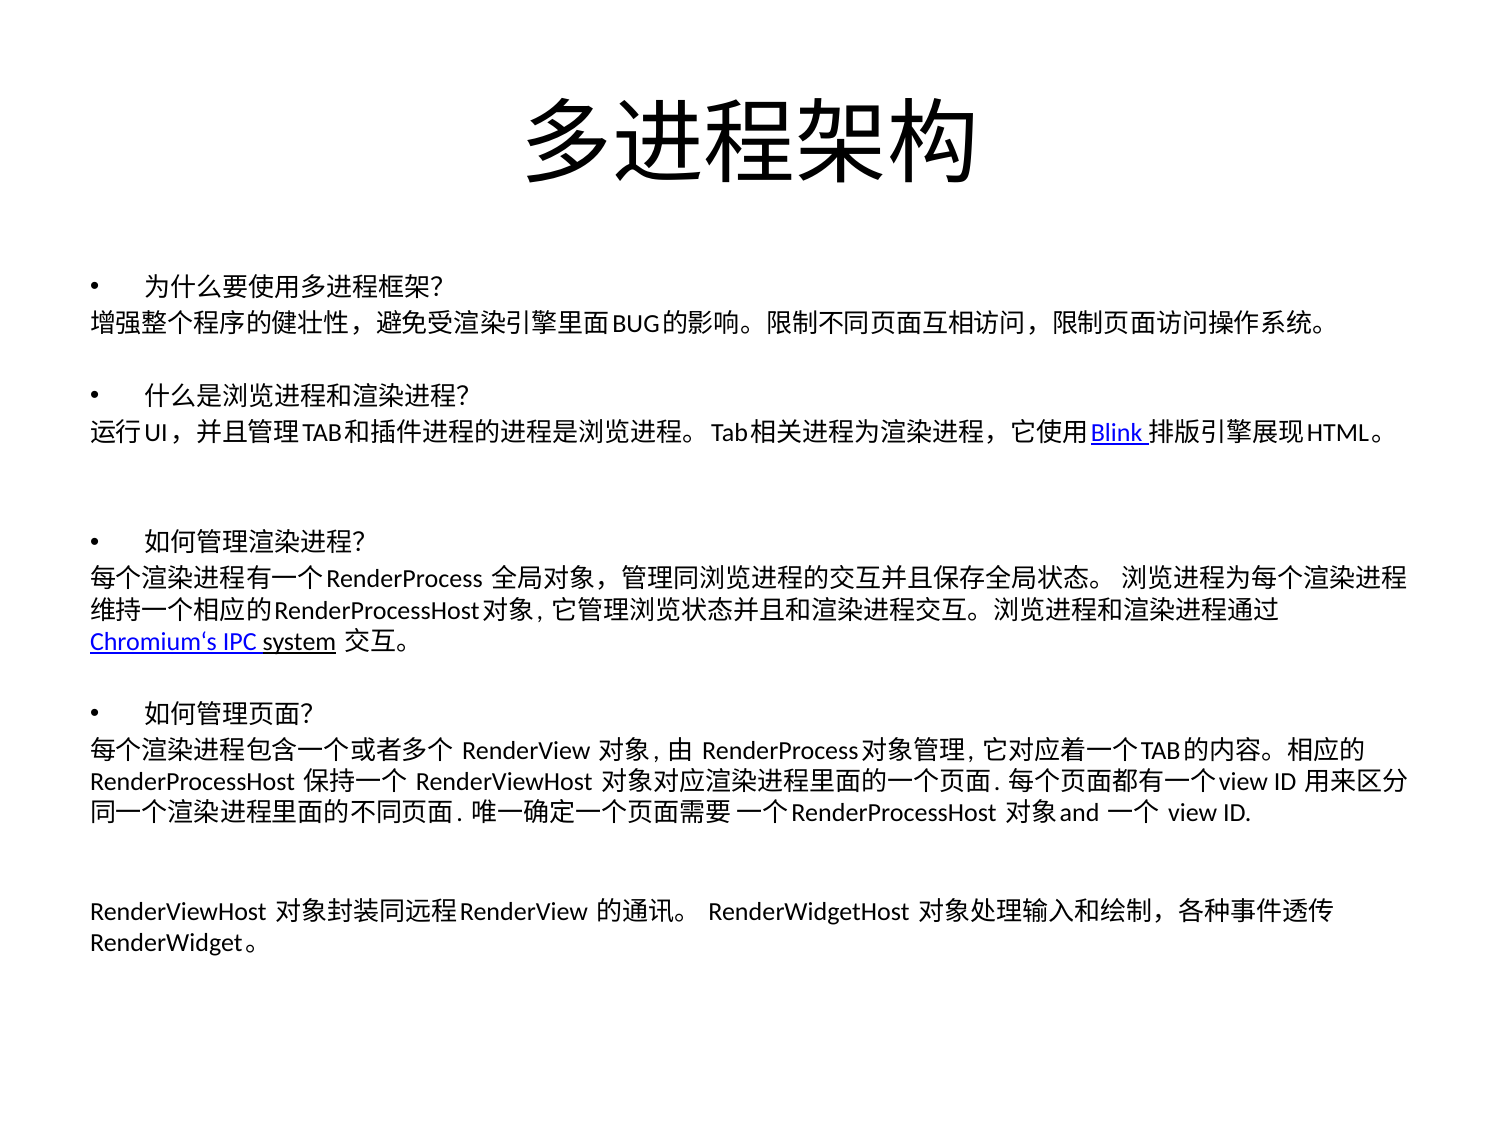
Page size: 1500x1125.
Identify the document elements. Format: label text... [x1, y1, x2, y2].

list 为什么要使用多进程框架？ 增强整个程序的健壮性，避免受渲染引擎里面BUG的影响。限制不同页面互相访问，限制页面访问操作系统。 什么是浏览进程和渲染进程？ 运行UI，并且管理TAB和插件进程的进程是浏览进程。Tab相关进程为渲染进程，它使用Blink 排版引擎展现HTML。 如何管理渲染进程？ 每个渲染进程有一个RenderProcess 全局对象，管理同浏览进程的交互并且保存全局状态。 浏览进程为每个渲染进程维持一个相应的RenderProcessHost对象, 它管理浏览状态并且和渲染进程交互。浏览进程和渲染进程通过 Chromium‘s IPC system 交互。 如何管理页面？ 每个渲染进程包含一个或者多个 RenderView 对象, 由 RenderProcess对象管理, 它对应着一个TAB的内容。相应的RenderProcessHost 保持一个 RenderViewHost 对象对应渲染进程里面的一个页面. 每个页面都有一个view ID 用来区分同一个渲染进程里面的不同页面. 唯一确定一个页面需要 一个RenderProcessHost 对象and 一个 view ID. RenderViewHost 对象封装同远程RenderView 的通讯。 RenderWidgetHost 对象处理输入和绘制，各种事件透传RenderWidget。 [75, 262, 1425, 1005]
title 多进程架构 [75, 45, 1425, 233]
